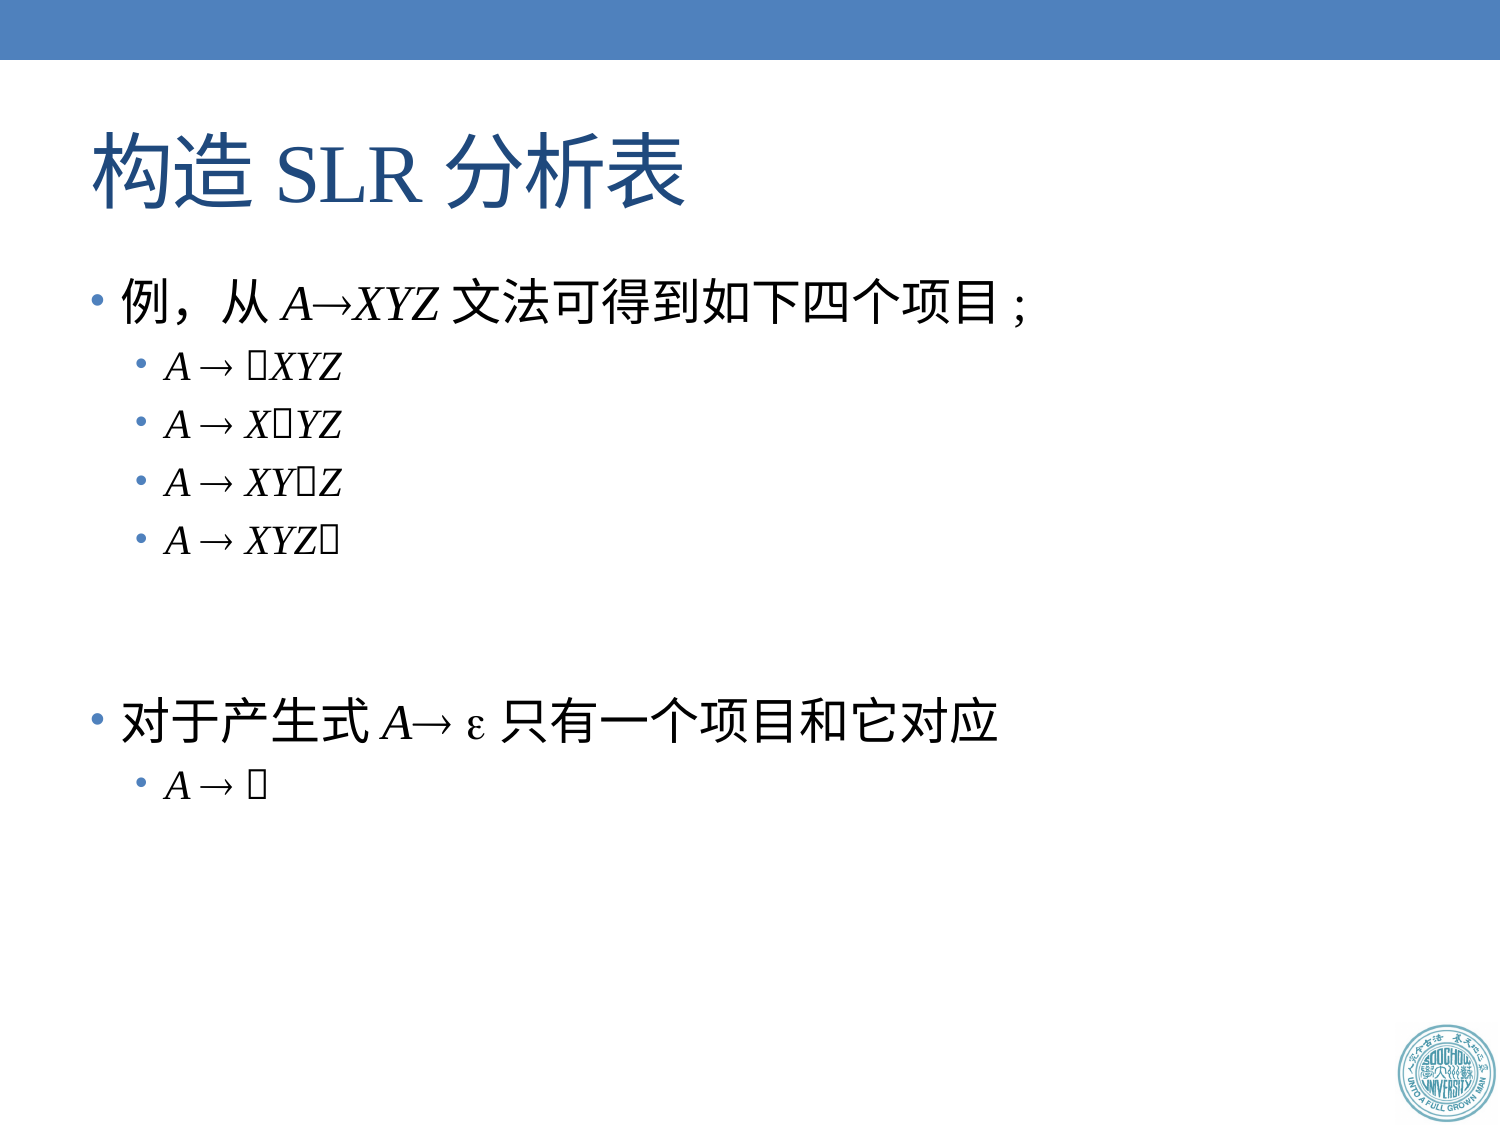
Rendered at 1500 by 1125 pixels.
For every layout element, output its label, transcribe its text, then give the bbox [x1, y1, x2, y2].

title 构造SLR分析表 [75, 87, 1425, 250]
list 例，从AXYZ文法可得到如下四个项目; A  XYZ A  XYZ A  XYZ A  XYZ [75, 262, 1425, 621]
text_box 对于产生式A 只有一个项目和它对应 A   [74, 621, 1425, 1098]
